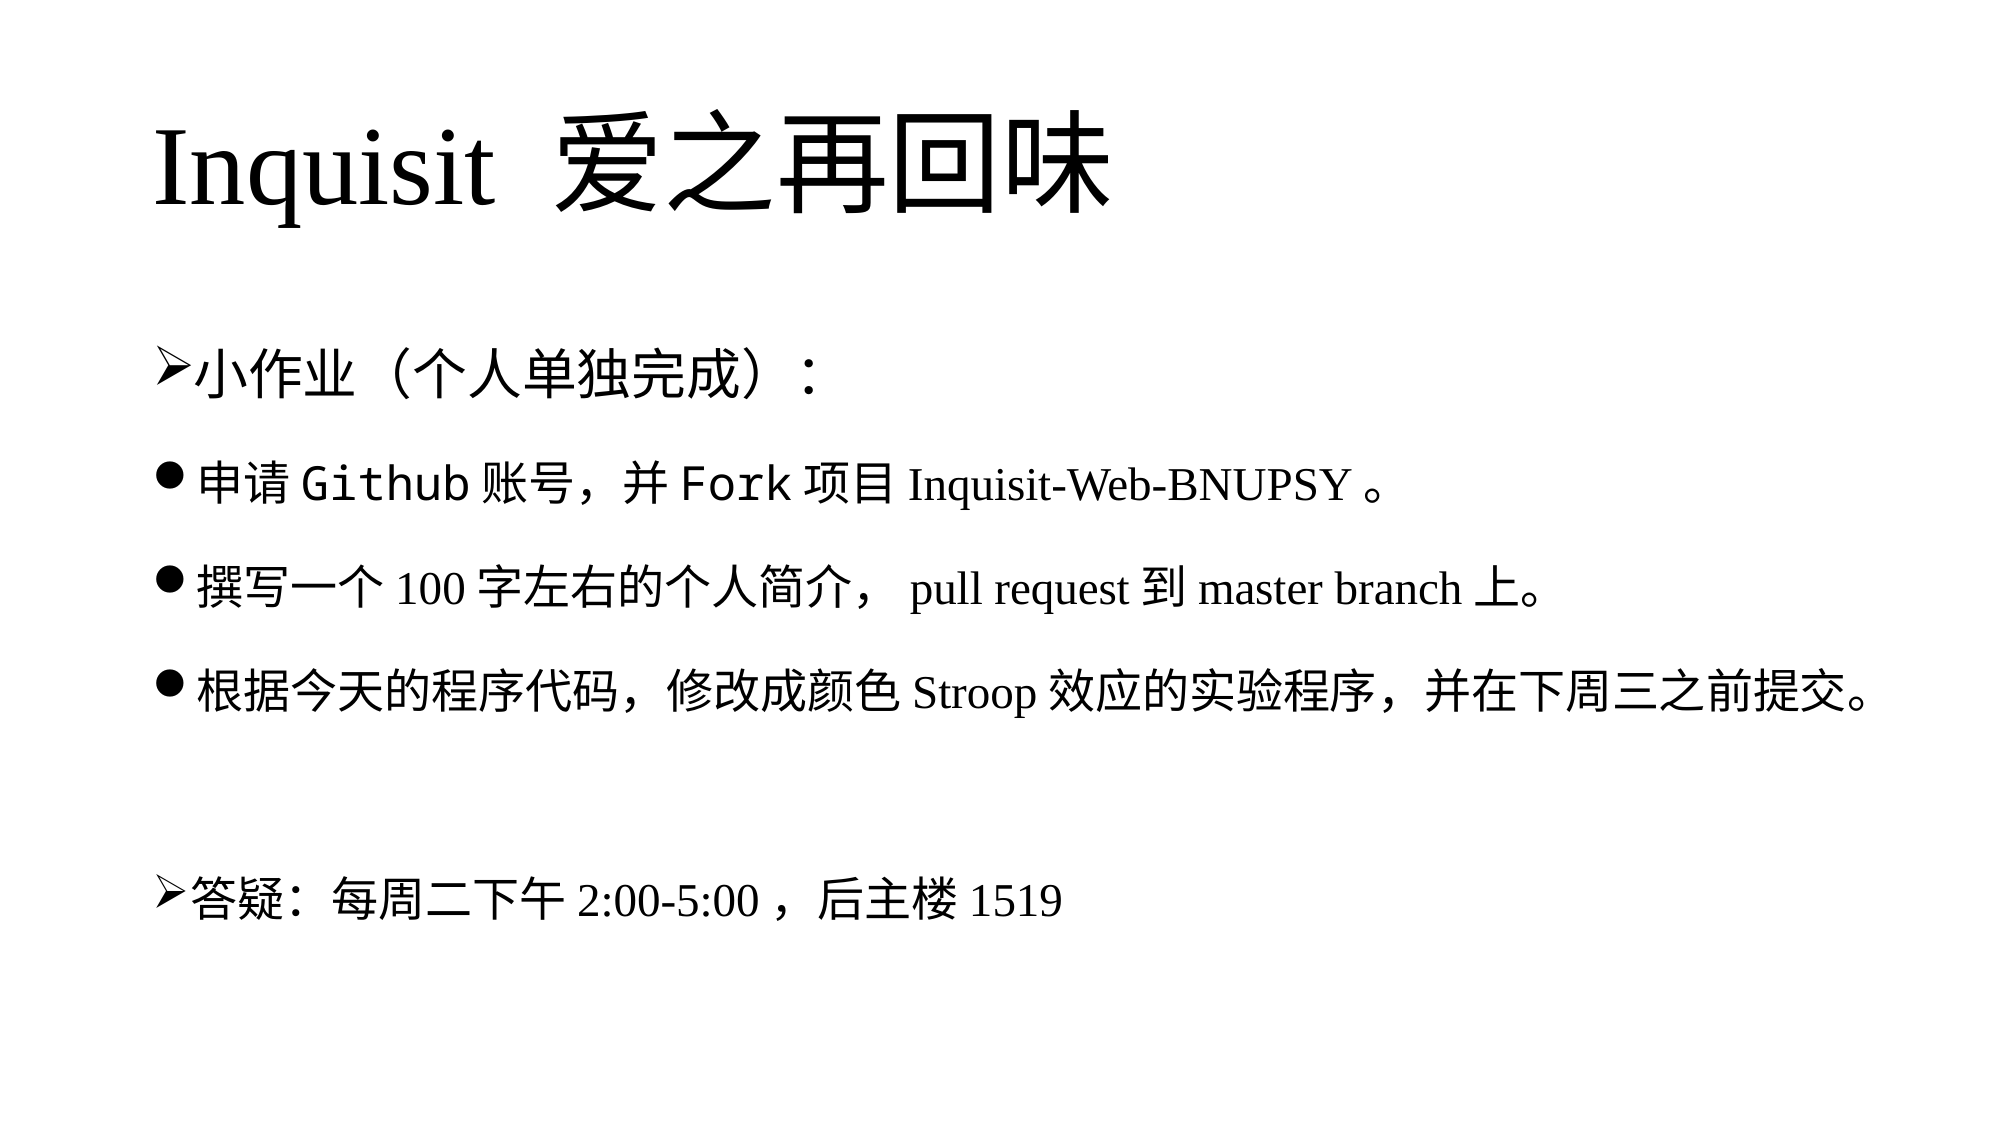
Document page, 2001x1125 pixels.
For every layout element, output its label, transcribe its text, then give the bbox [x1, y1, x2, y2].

list 小作业（个人单独完成）： 申请Github账号，并Fork项目Inquisit-Web-BNUPSY。 撰写一个100字左右的个人简介，pull request到master branch上。 根据今天的程序代码，修改成颜色Stroop效应的实验程序，并在下周三之前提交。 答疑：每周二下午2:00-5:00，后主楼1519 [137, 299, 1863, 1014]
title Inquisit 爱之再回味 [137, 59, 1863, 278]
